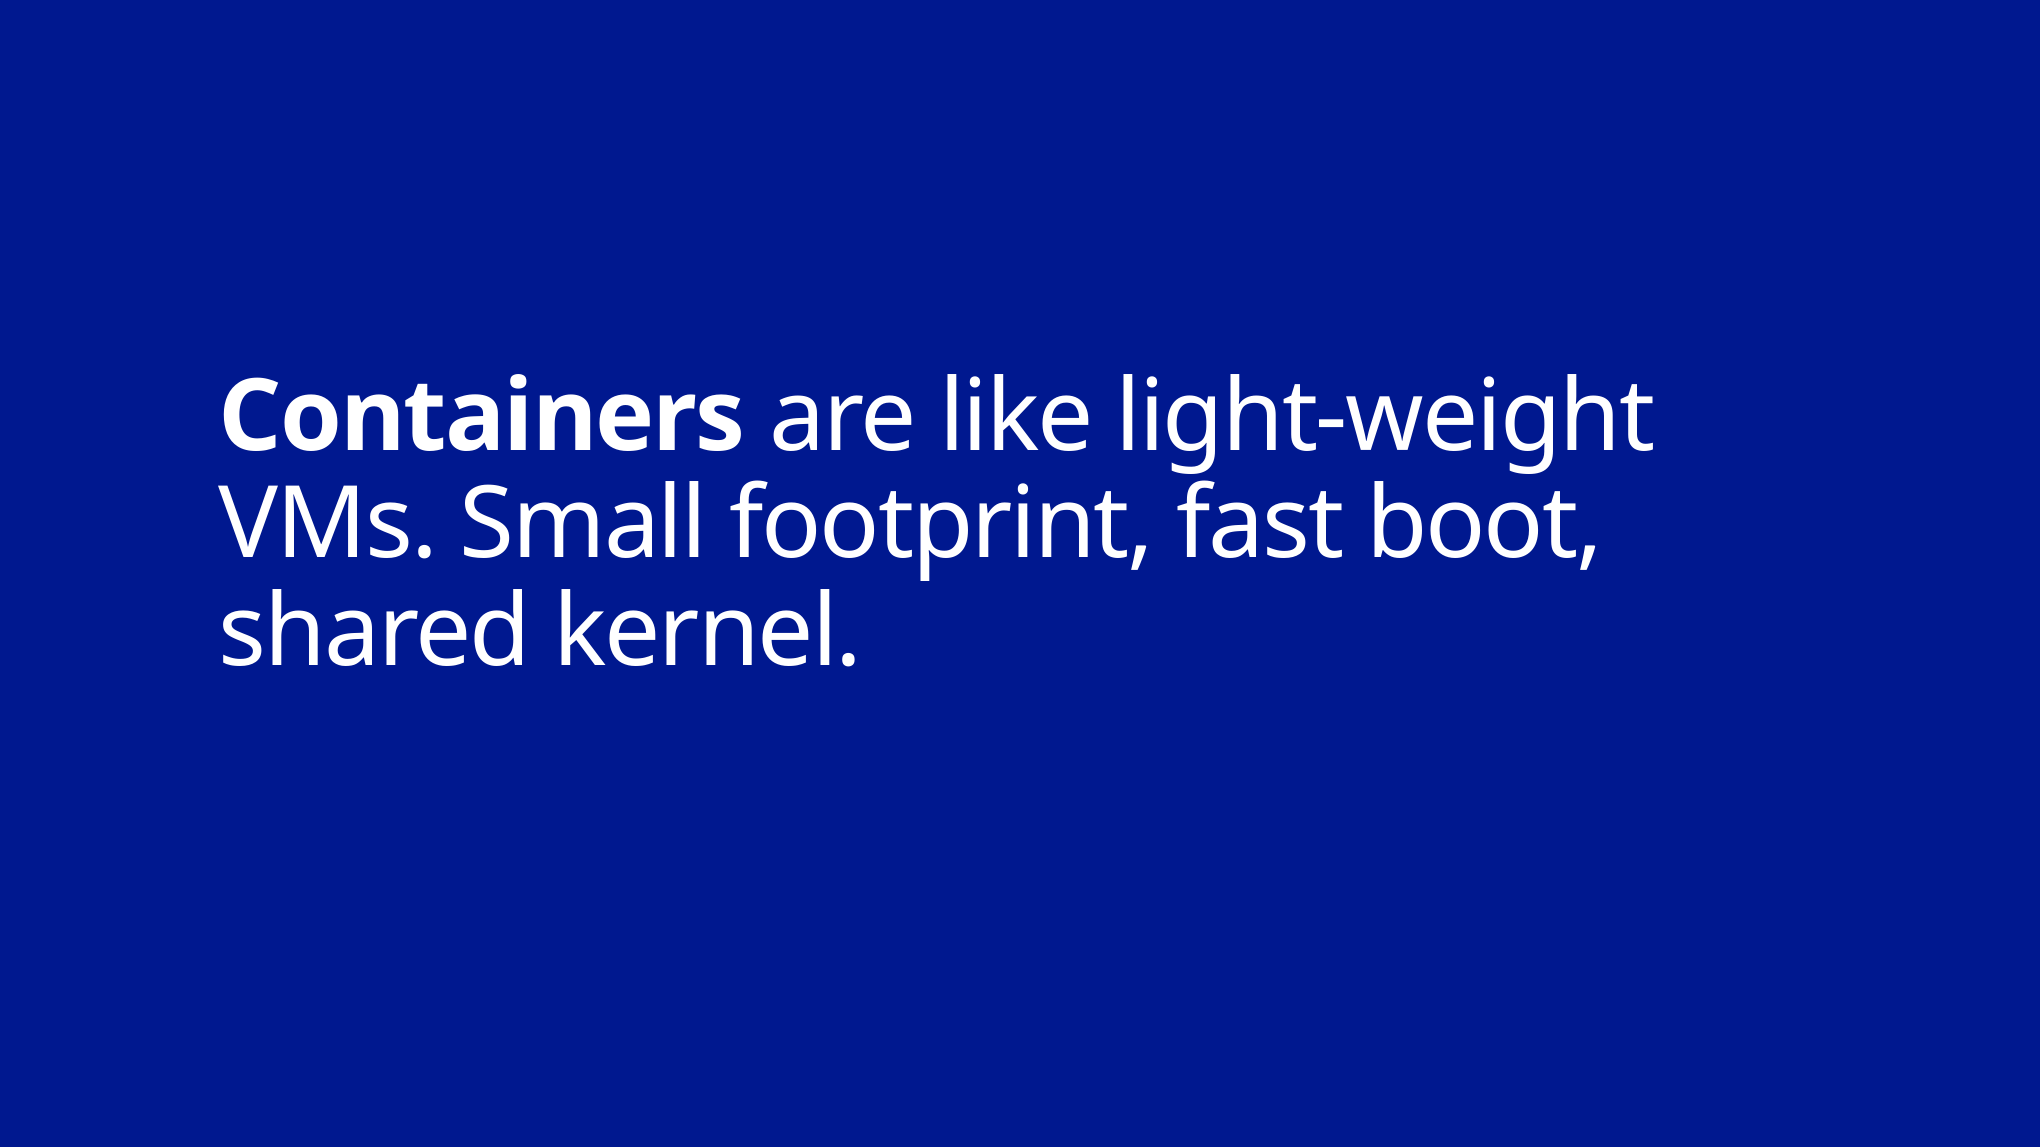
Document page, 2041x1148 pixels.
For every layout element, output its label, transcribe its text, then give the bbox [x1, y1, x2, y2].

title Containers are like light-weight VMs. Small footprint, fast boot, shared kernel. [195, 348, 1846, 649]
